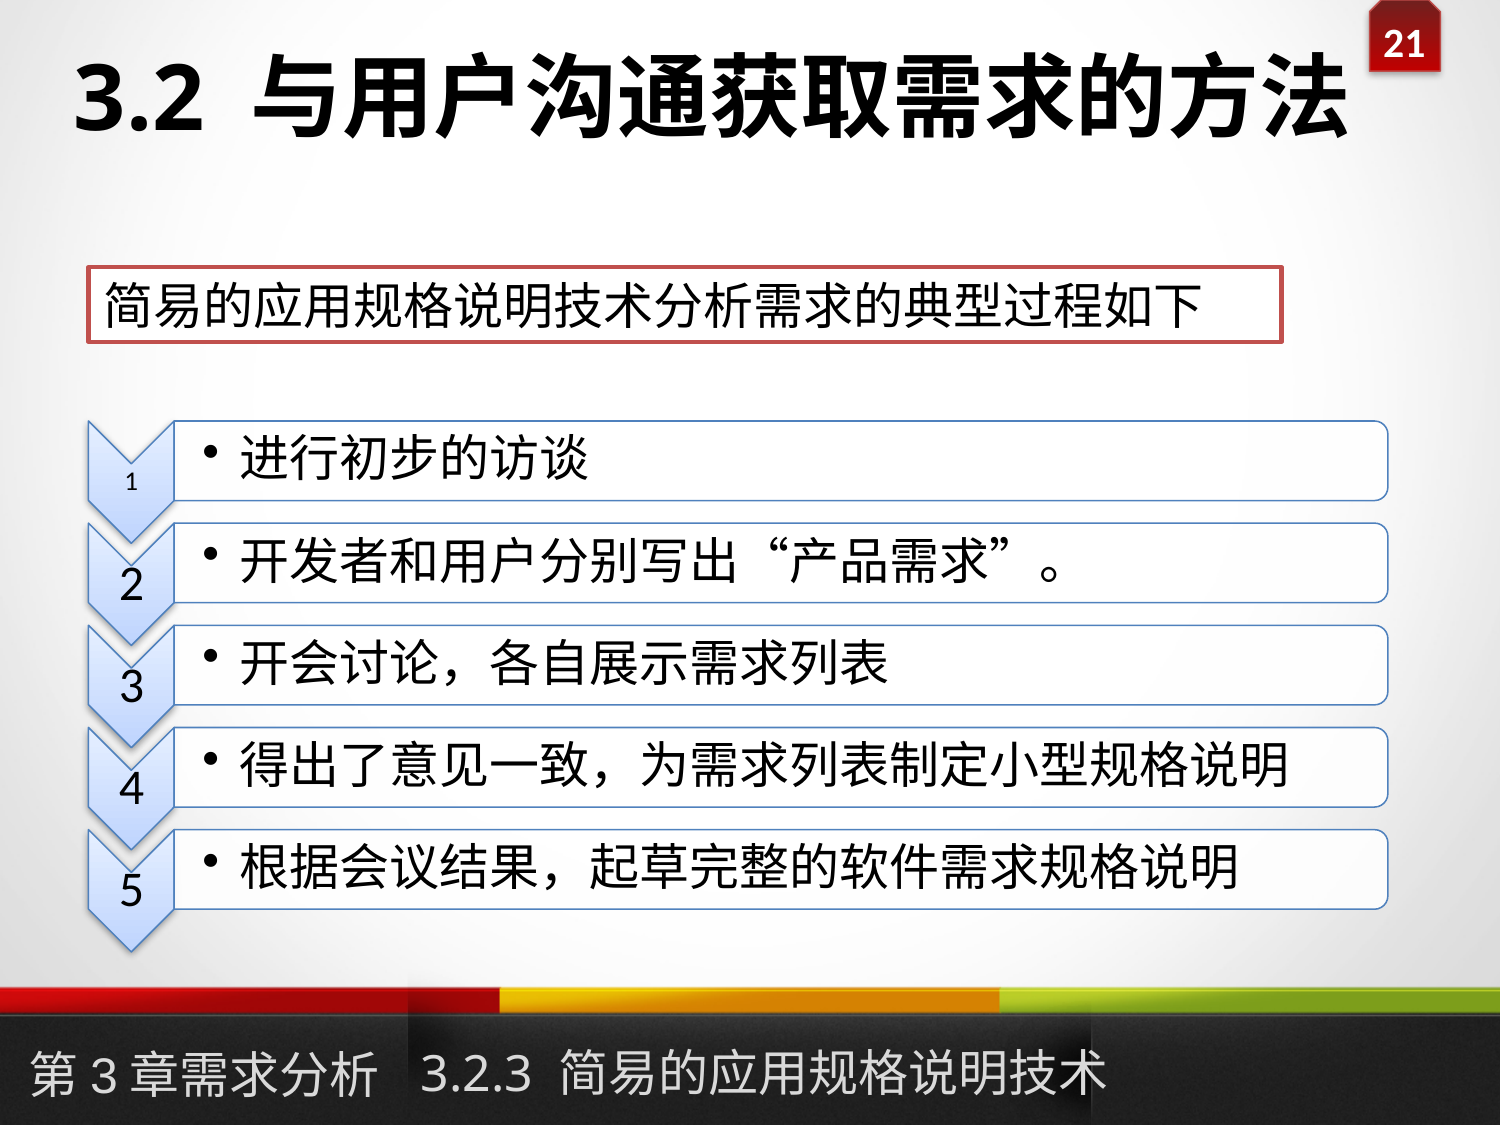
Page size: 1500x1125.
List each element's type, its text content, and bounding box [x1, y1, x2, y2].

text_box 3.2.3 简易的应用规格说明技术 [389, 1032, 1140, 1111]
picture [0, 0, 1500, 1125]
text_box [88, 420, 1389, 953]
title 3.2 与用户沟通获取需求的方法 [37, 0, 1388, 188]
text_box 第3章需求分析 [0, 1034, 431, 1113]
text_box 简易的应用规格说明技术分析需求的典型过程如下 [86, 265, 1284, 344]
